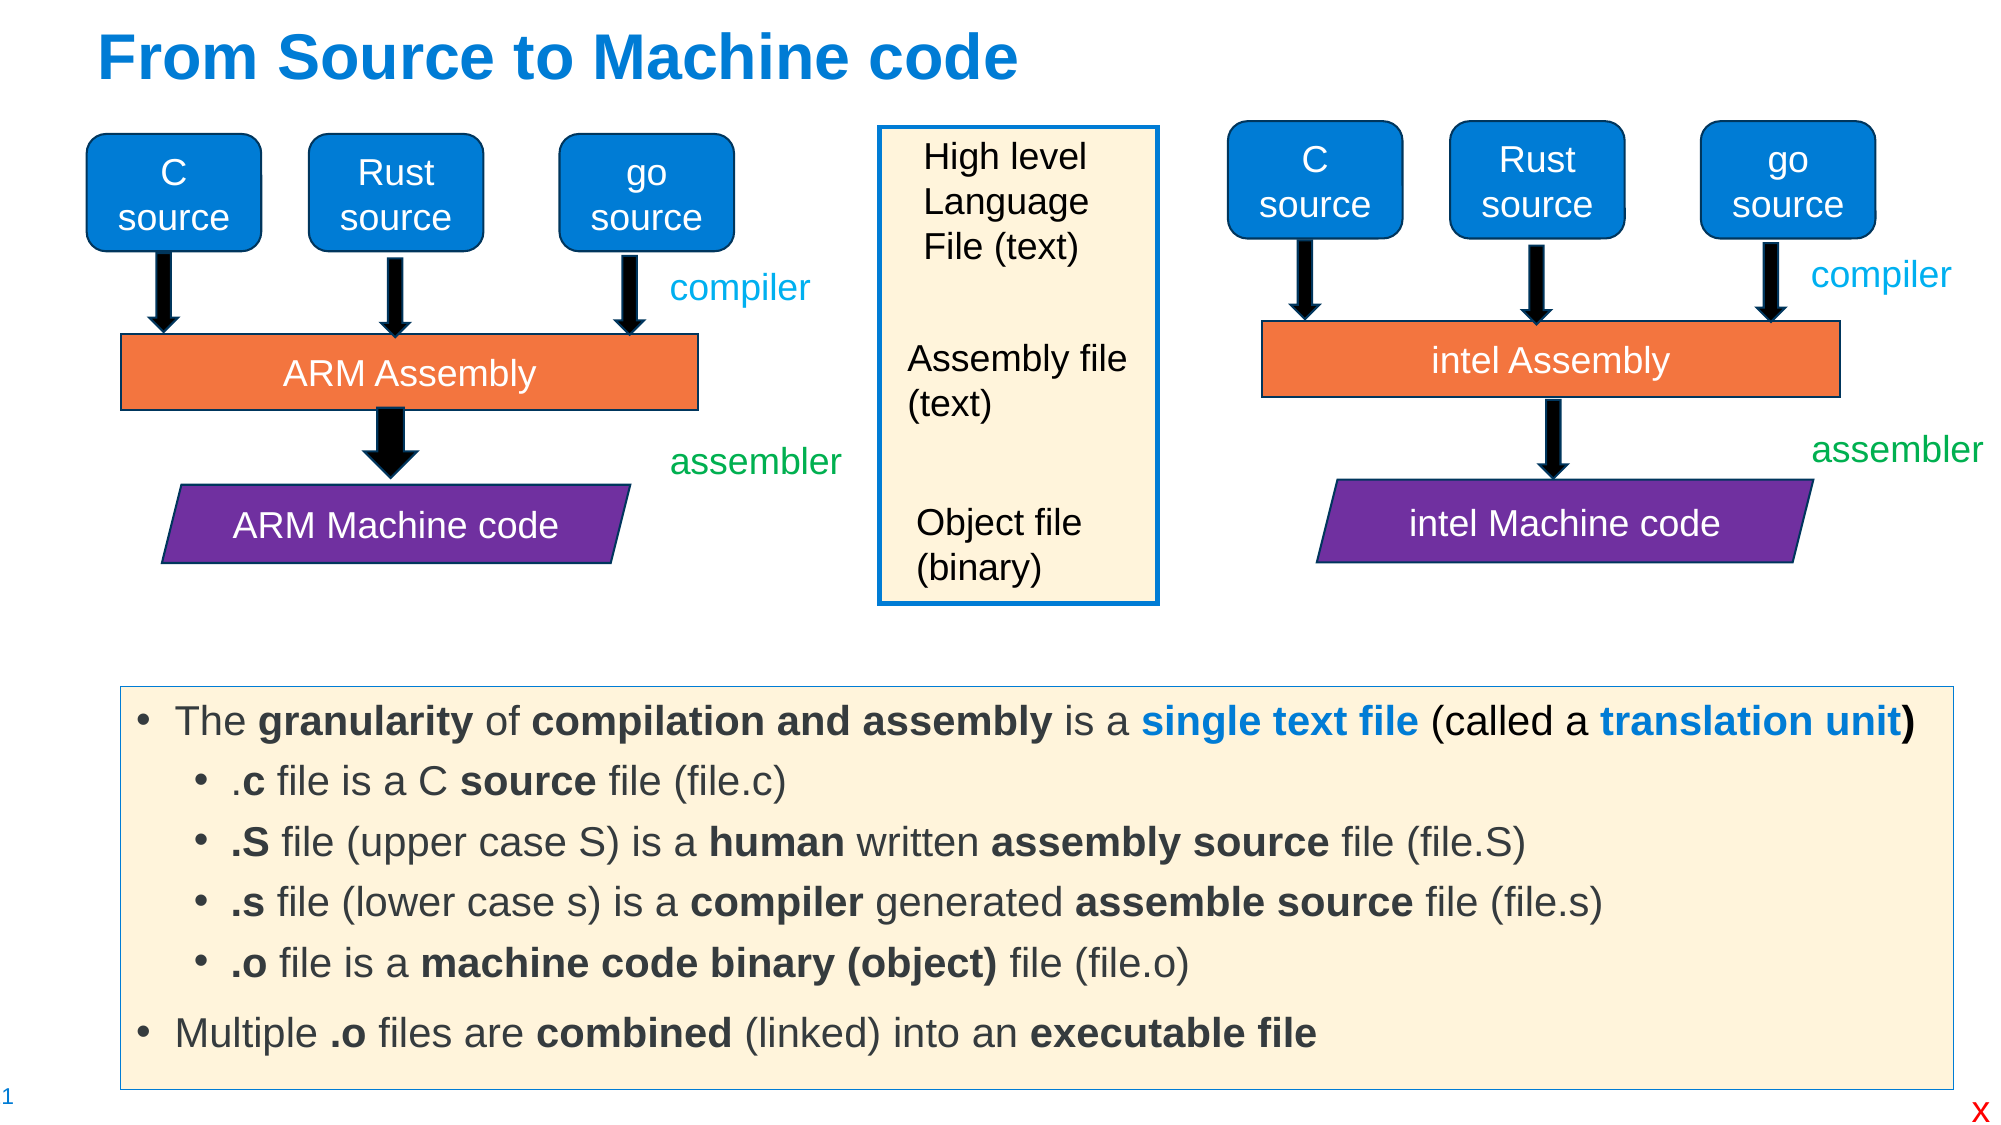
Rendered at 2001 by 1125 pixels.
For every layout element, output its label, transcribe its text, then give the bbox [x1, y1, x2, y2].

text_box [612, 254, 647, 337]
text_box Rust source [307, 132, 485, 253]
text_box x [1956, 1077, 2000, 1125]
text_box High level Language File (text) [908, 124, 1109, 274]
text_box assembler [1796, 417, 1999, 477]
text_box ARM Assembly [120, 333, 699, 411]
text_box C source [85, 132, 263, 253]
text_box [146, 252, 181, 334]
text_box go source [1699, 120, 1877, 240]
text_box compiler [654, 255, 826, 316]
text_box Rust source [1449, 120, 1626, 240]
text_box [1754, 242, 1788, 324]
text_box intel Assembly [1261, 320, 1841, 398]
text_box Object file (binary) [901, 490, 1098, 596]
text_box C source [1226, 120, 1404, 240]
text_box go source [558, 132, 736, 253]
text_box [361, 406, 420, 480]
text_box [1519, 244, 1554, 326]
text_box [1288, 239, 1322, 321]
text_box [1536, 398, 1571, 481]
text_box assembler [655, 429, 858, 490]
list The granularity of compilation and assembly is a single text file (called a translation unit) .c file is a C source file (file.c) .S file (upper case S) is a human written assembly source file (file.S) .s file (lower case s) is a compiler generated assemble source file (file.s) .o file is a machine code binary (object) file (file.o) Multiple .o files are combined (linked) into an executable file [120, 686, 1954, 1090]
title From Source to Machine code [82, 19, 1808, 102]
text_box [878, 126, 1159, 605]
text_box [378, 257, 413, 339]
text_box compiler [1796, 242, 1968, 303]
text_box ARM Machine code [160, 483, 632, 565]
text_box Assembly file (text) [892, 326, 1143, 432]
text_box intel Machine code [1315, 478, 1815, 564]
